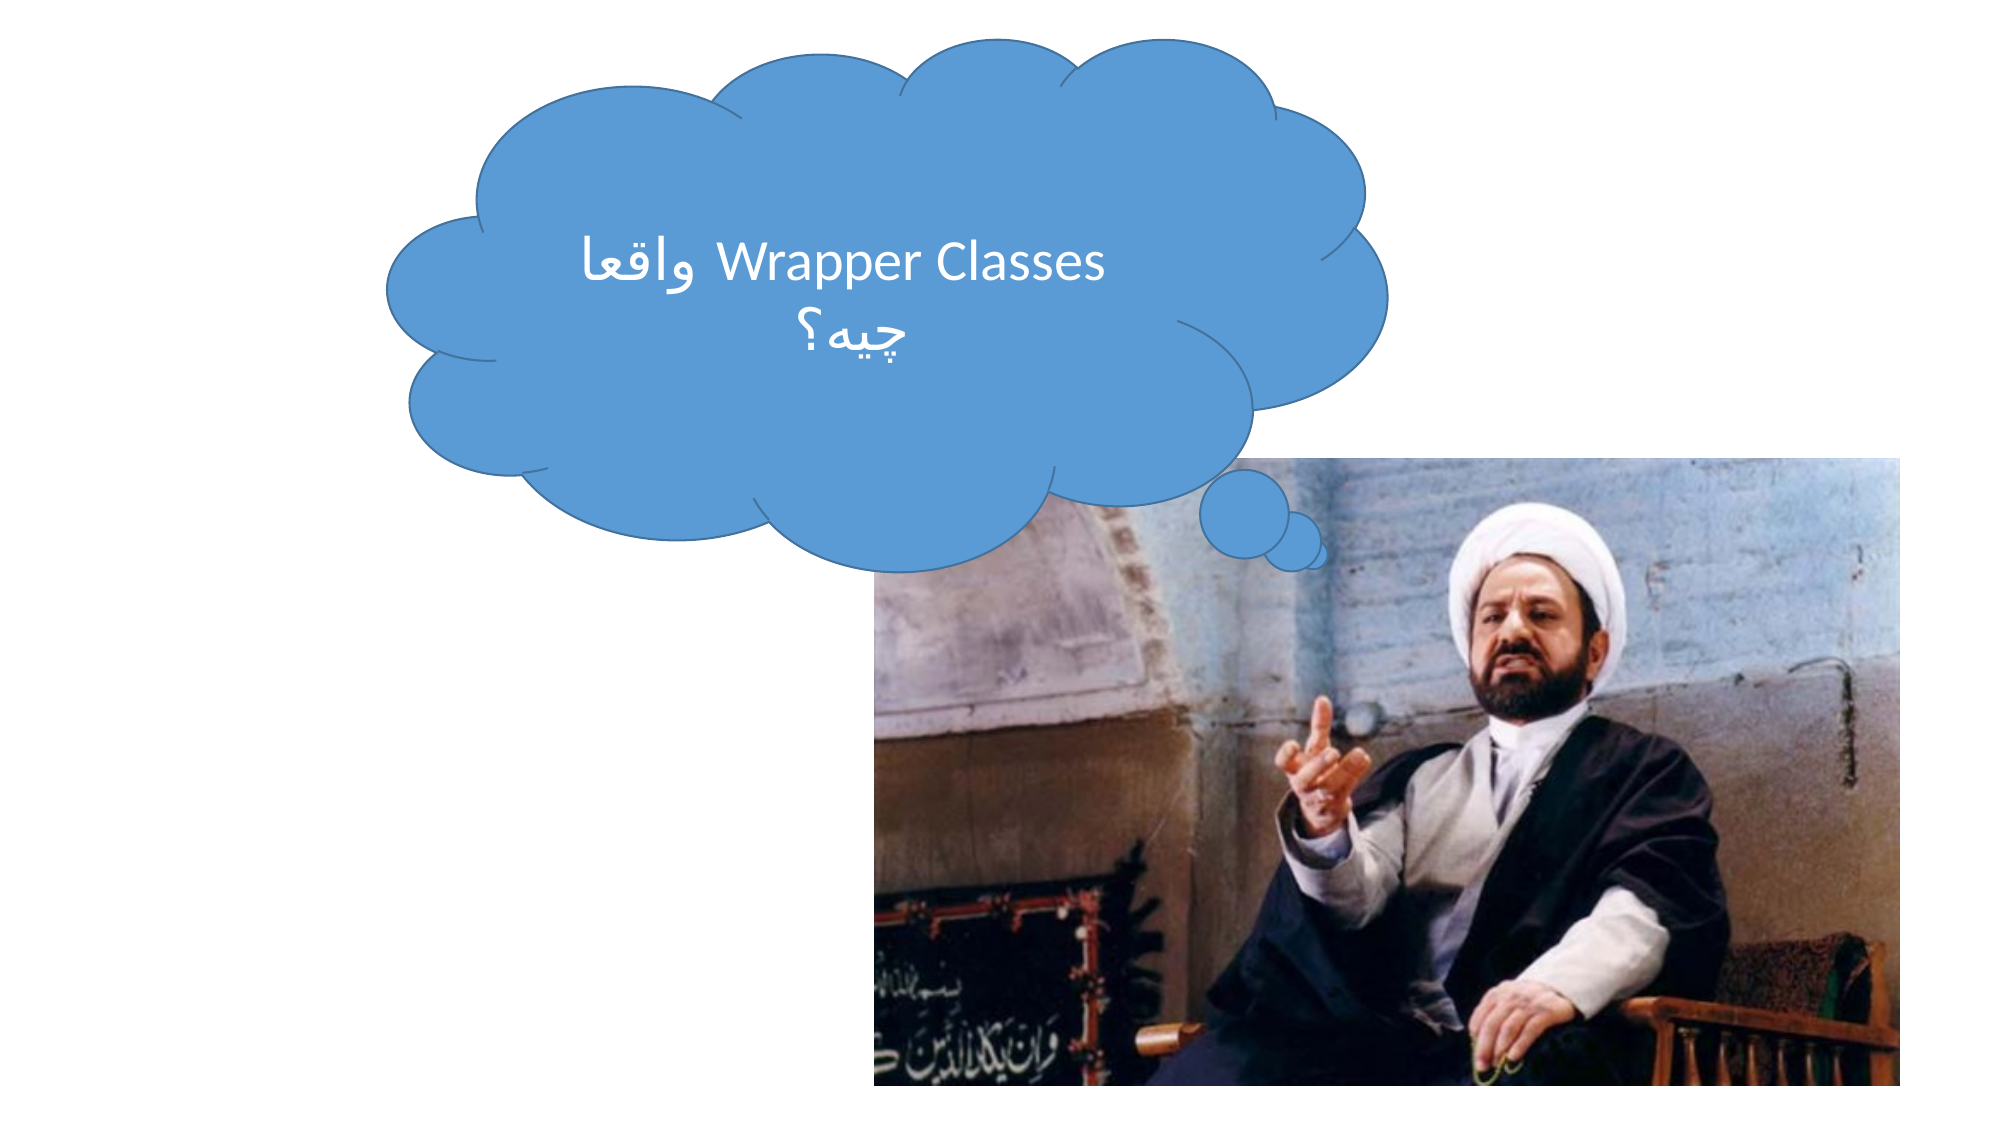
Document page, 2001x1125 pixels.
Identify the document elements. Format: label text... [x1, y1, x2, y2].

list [874, 458, 1900, 1086]
text_box Wrapper Classes واقعا چیه؟ [385, 38, 1389, 572]
